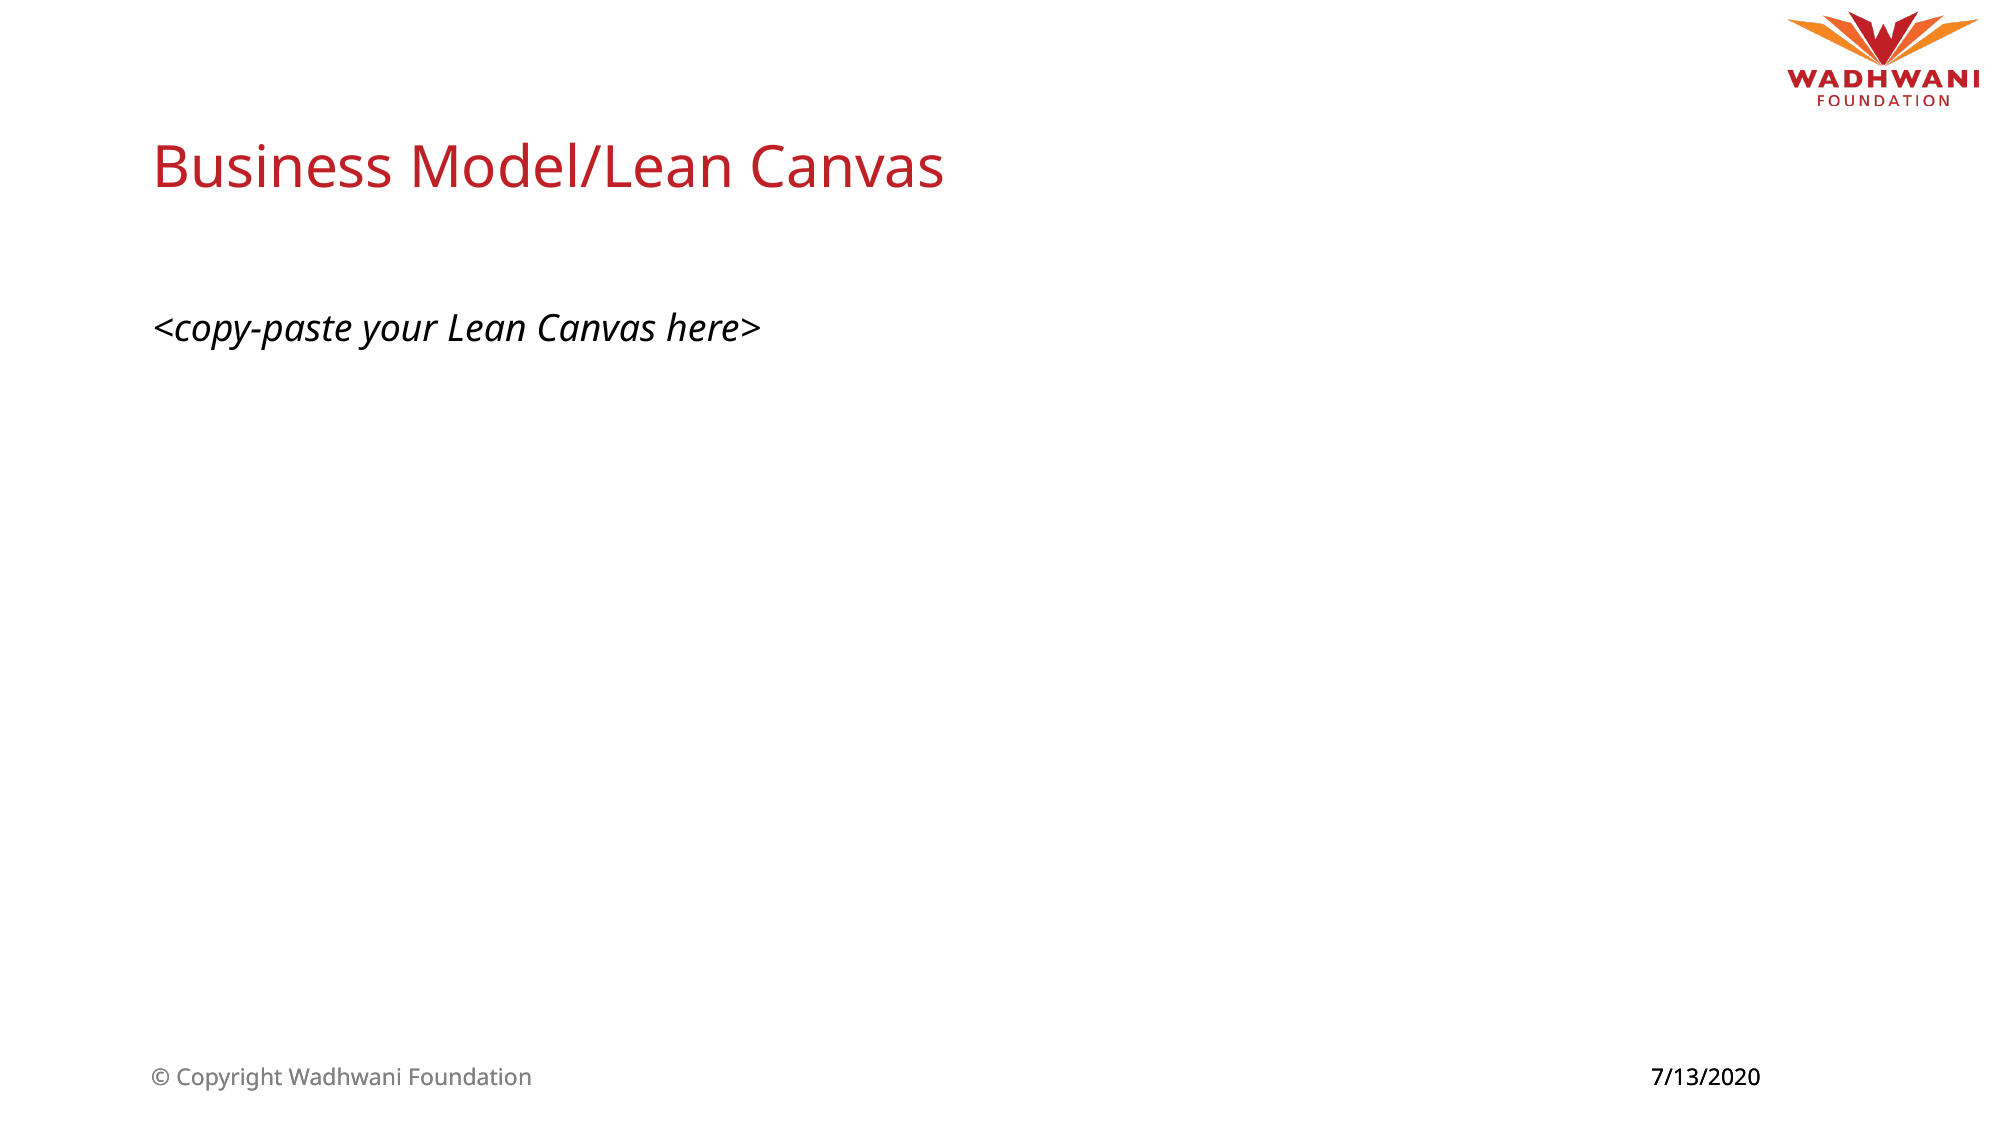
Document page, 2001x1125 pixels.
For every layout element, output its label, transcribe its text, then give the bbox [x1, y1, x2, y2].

list <copy-paste your Lean Canvas here> [137, 301, 1863, 963]
title Business Model/Lean Canvas [137, 59, 1863, 278]
picture [1787, 11, 1979, 106]
